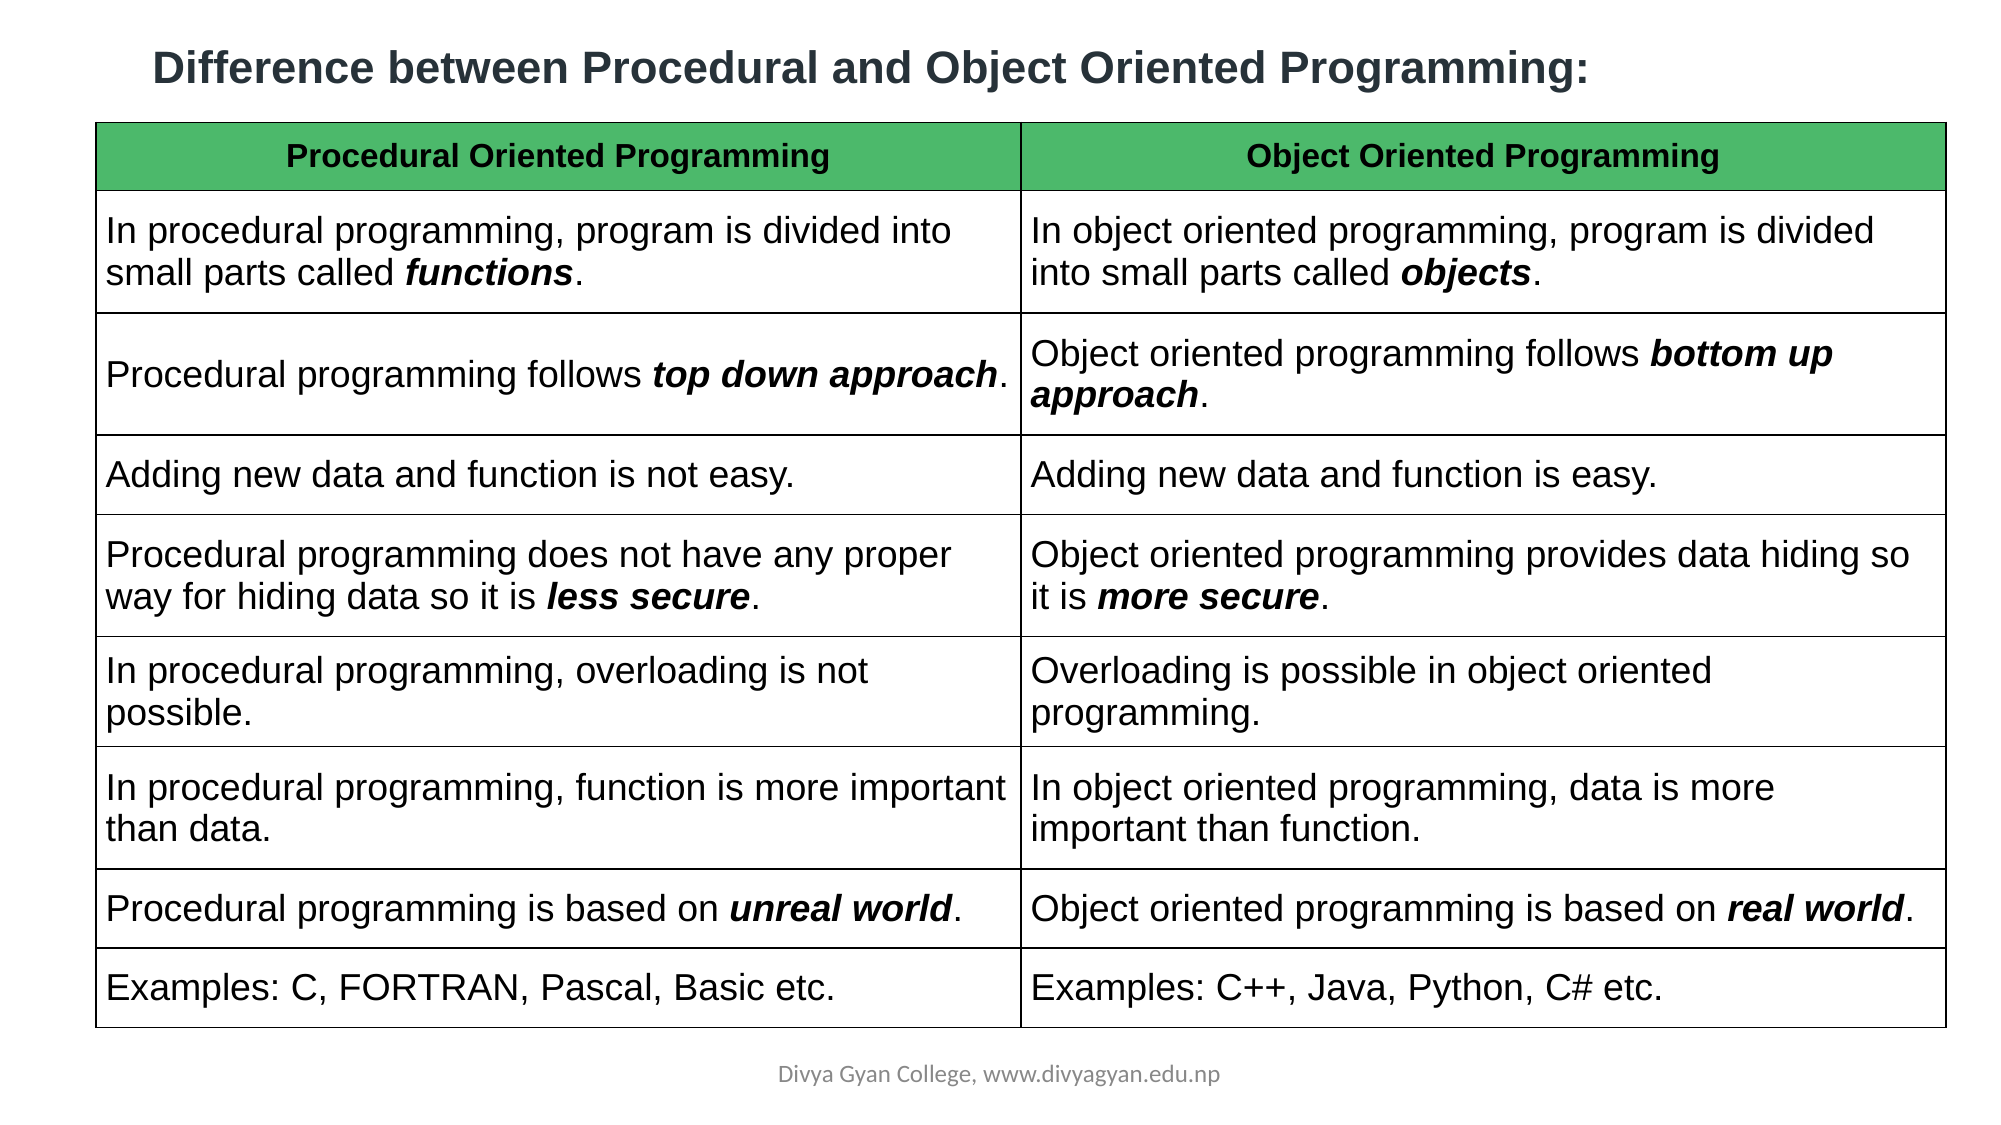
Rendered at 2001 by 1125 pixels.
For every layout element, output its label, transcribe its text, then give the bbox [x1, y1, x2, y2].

table_cell Object oriented programming provides data hiding so it is more secure. [1022, 515, 1945, 636]
table_cell In procedural programming, program is divided into small parts called functions. [97, 191, 1020, 312]
table_cell Examples: C++, Java, Python, C# etc. [1022, 949, 1945, 1027]
table_cell Procedural programming is based on unreal world. [97, 870, 1020, 947]
table_cell Adding new data and function is easy. [1022, 436, 1945, 514]
title Difference between Procedural and Object Oriented Programming: [137, 22, 1863, 115]
table_cell Examples: C, FORTRAN, Pascal, Basic etc. [97, 949, 1020, 1027]
table_cell Overloading is possible in object oriented programming. [1022, 637, 1945, 746]
table_cell Procedural programming follows top down approach. [97, 314, 1020, 434]
table_cell In procedural programming, function is more important than data. [97, 747, 1020, 868]
table_header Object Oriented Programming [1022, 123, 1945, 190]
table_cell In procedural programming, overloading is not possible. [97, 637, 1020, 746]
table_cell In object oriented programming, data is more important than function. [1022, 747, 1945, 868]
table_cell Object oriented programming is based on real world. [1022, 870, 1945, 947]
table_cell Procedural programming does not have any proper way for hiding data so it is less secure. [97, 515, 1020, 636]
table_cell Object oriented programming follows bottom up approach. [1022, 314, 1945, 434]
footer Divya Gyan College, www.divyagyan.edu.np [662, 1042, 1338, 1103]
table_header Procedural Oriented Programming [97, 123, 1020, 190]
table_cell Adding new data and function is not easy. [97, 436, 1020, 514]
table_cell In object oriented programming, program is divided into small parts called objects. [1022, 191, 1945, 312]
